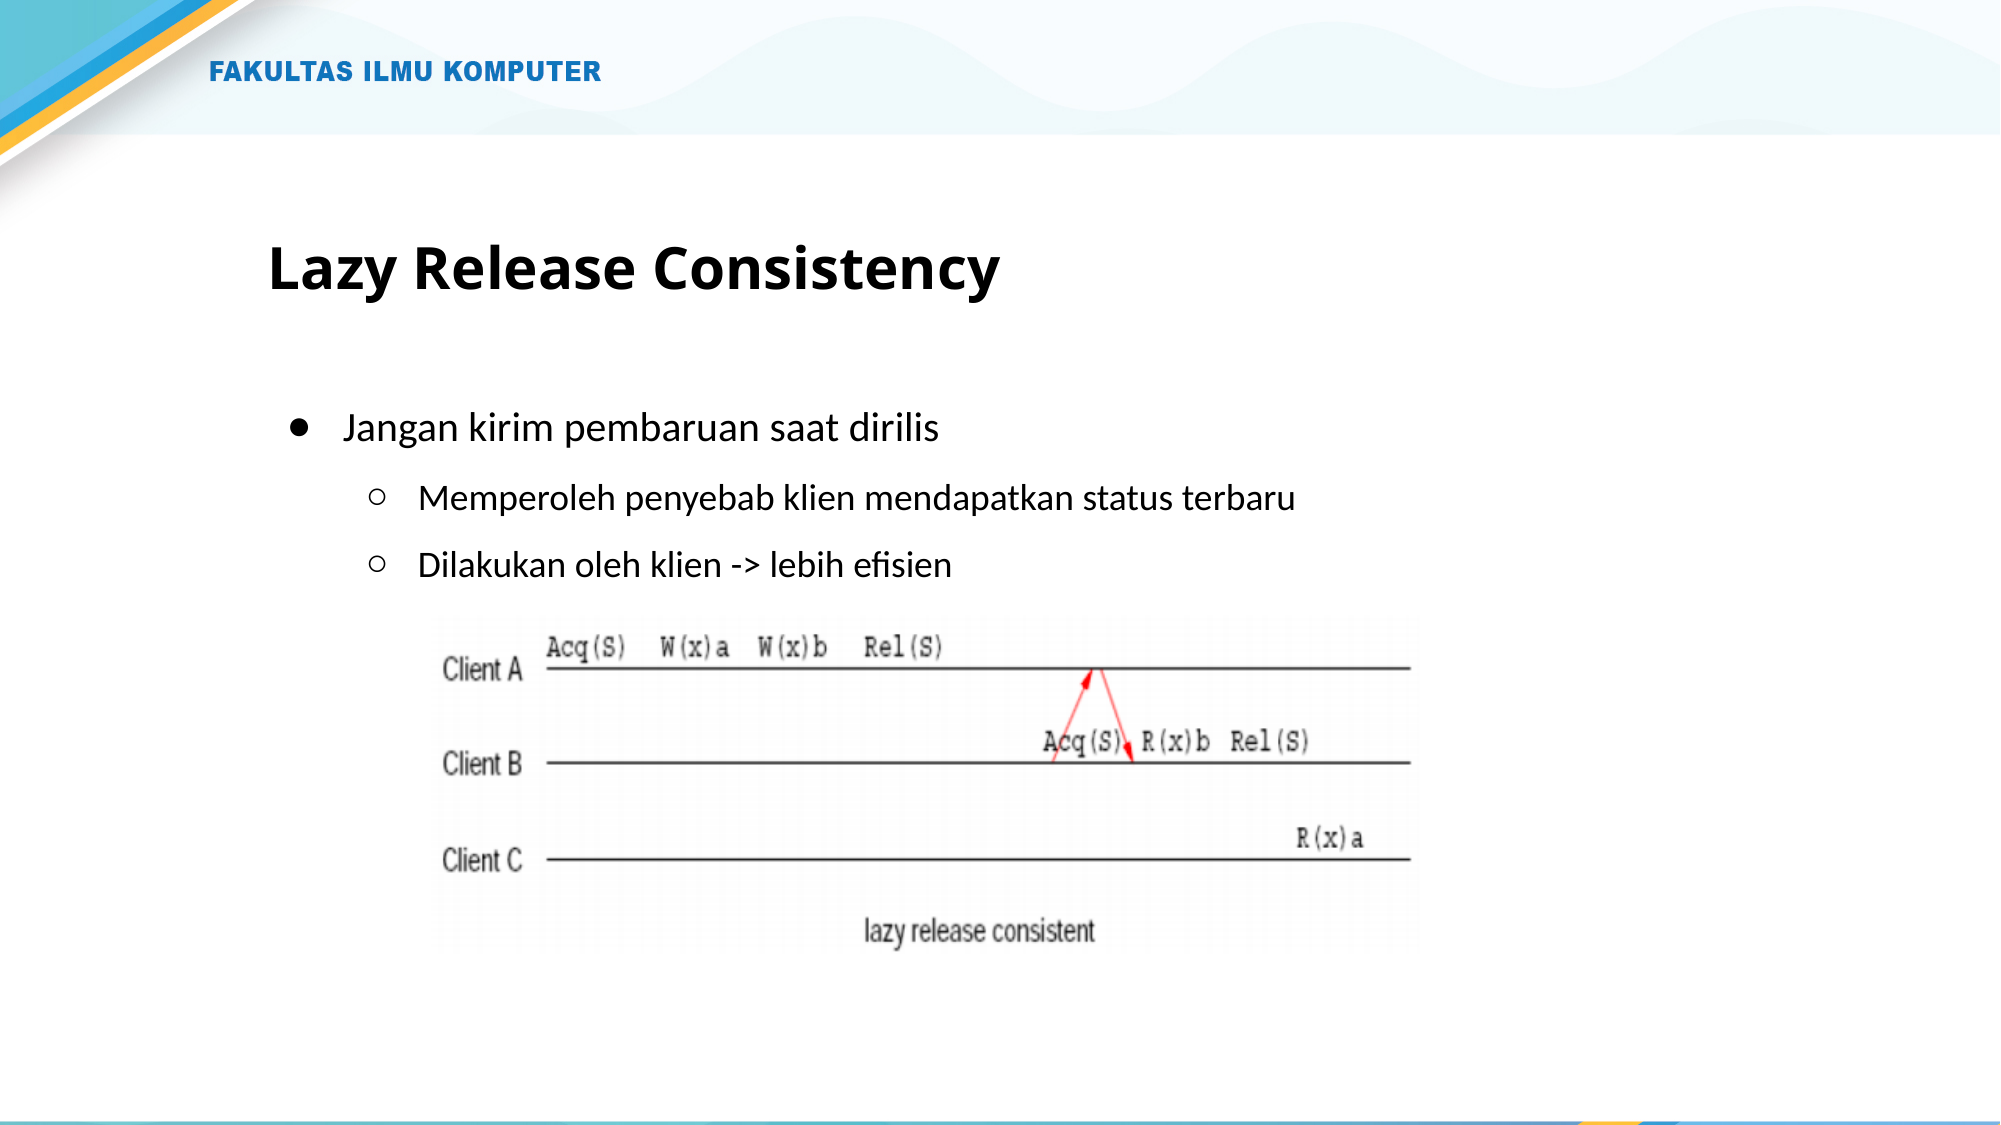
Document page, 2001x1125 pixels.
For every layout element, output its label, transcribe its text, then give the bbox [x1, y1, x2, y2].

picture [0, 0, 2000, 1125]
list Jangan kirim pembaruan saat dirilis Memperoleh penyebab klien mendapatkan status terbaru Dilakukan oleh klien -> lebih efisien [252, 367, 1852, 856]
title Lazy Release Consistency [252, 204, 1852, 337]
